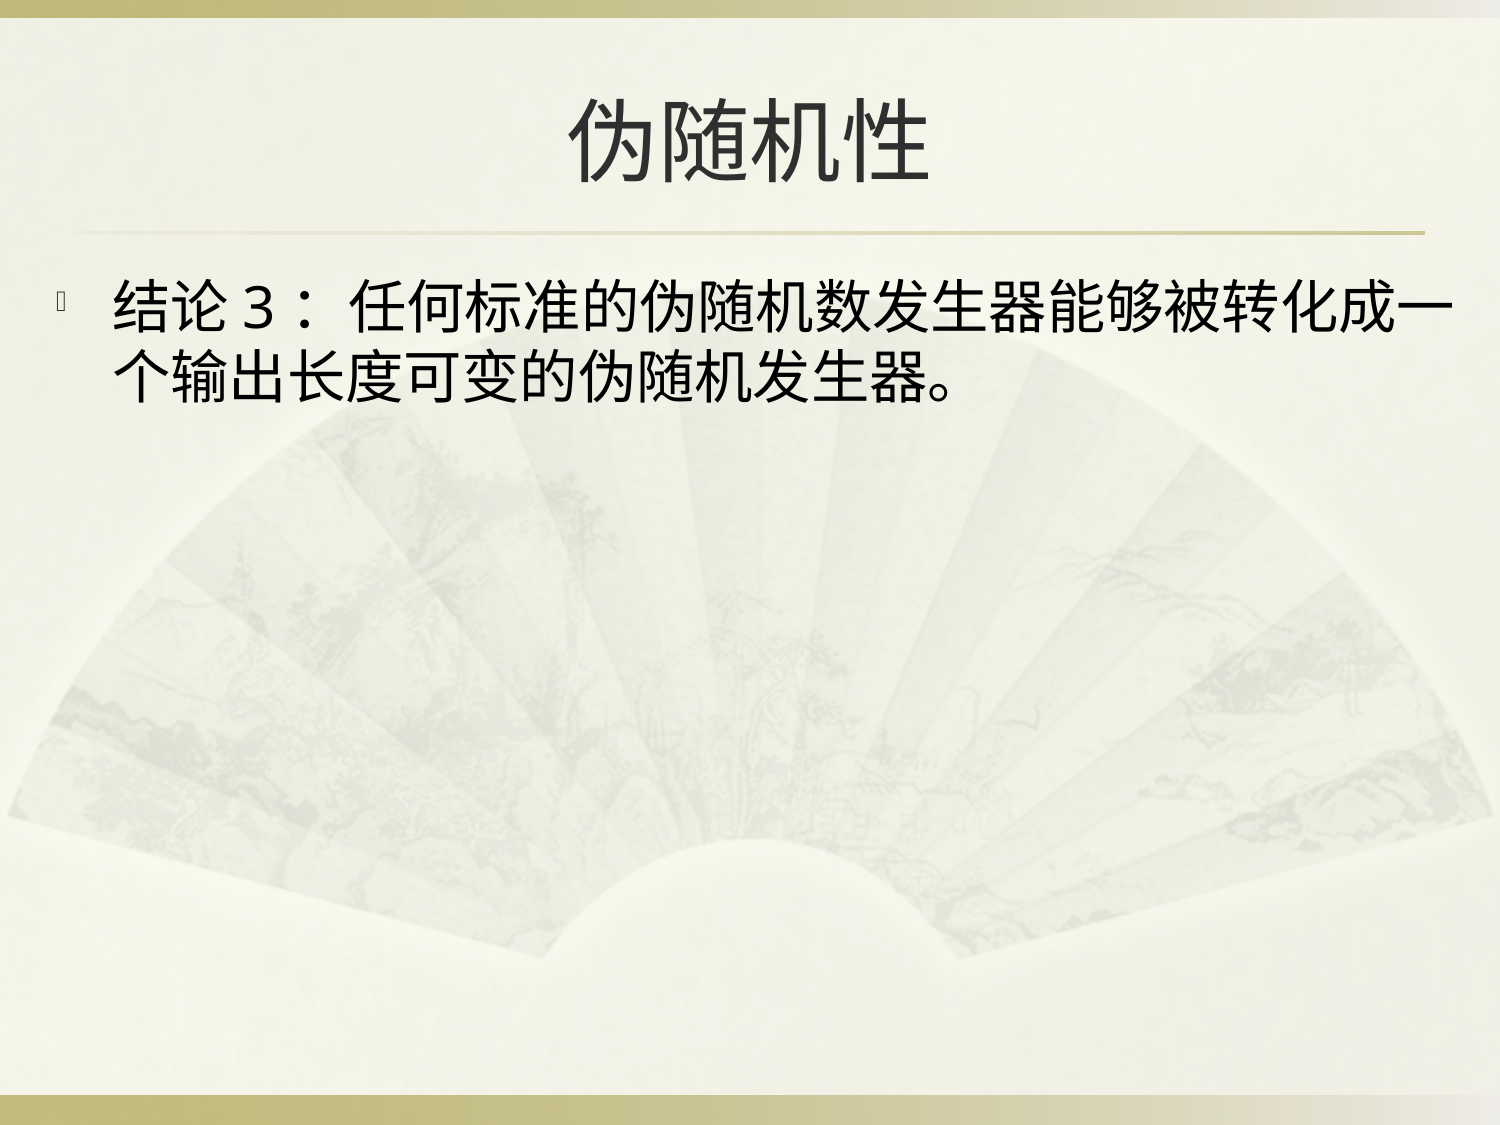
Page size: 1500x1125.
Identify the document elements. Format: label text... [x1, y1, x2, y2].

title 伪随机性 [75, 45, 1425, 233]
list 结论3：任何标准的伪随机数发生器能够被转化成一个输出长度可变的伪随机发生器。 [41, 262, 1471, 1032]
